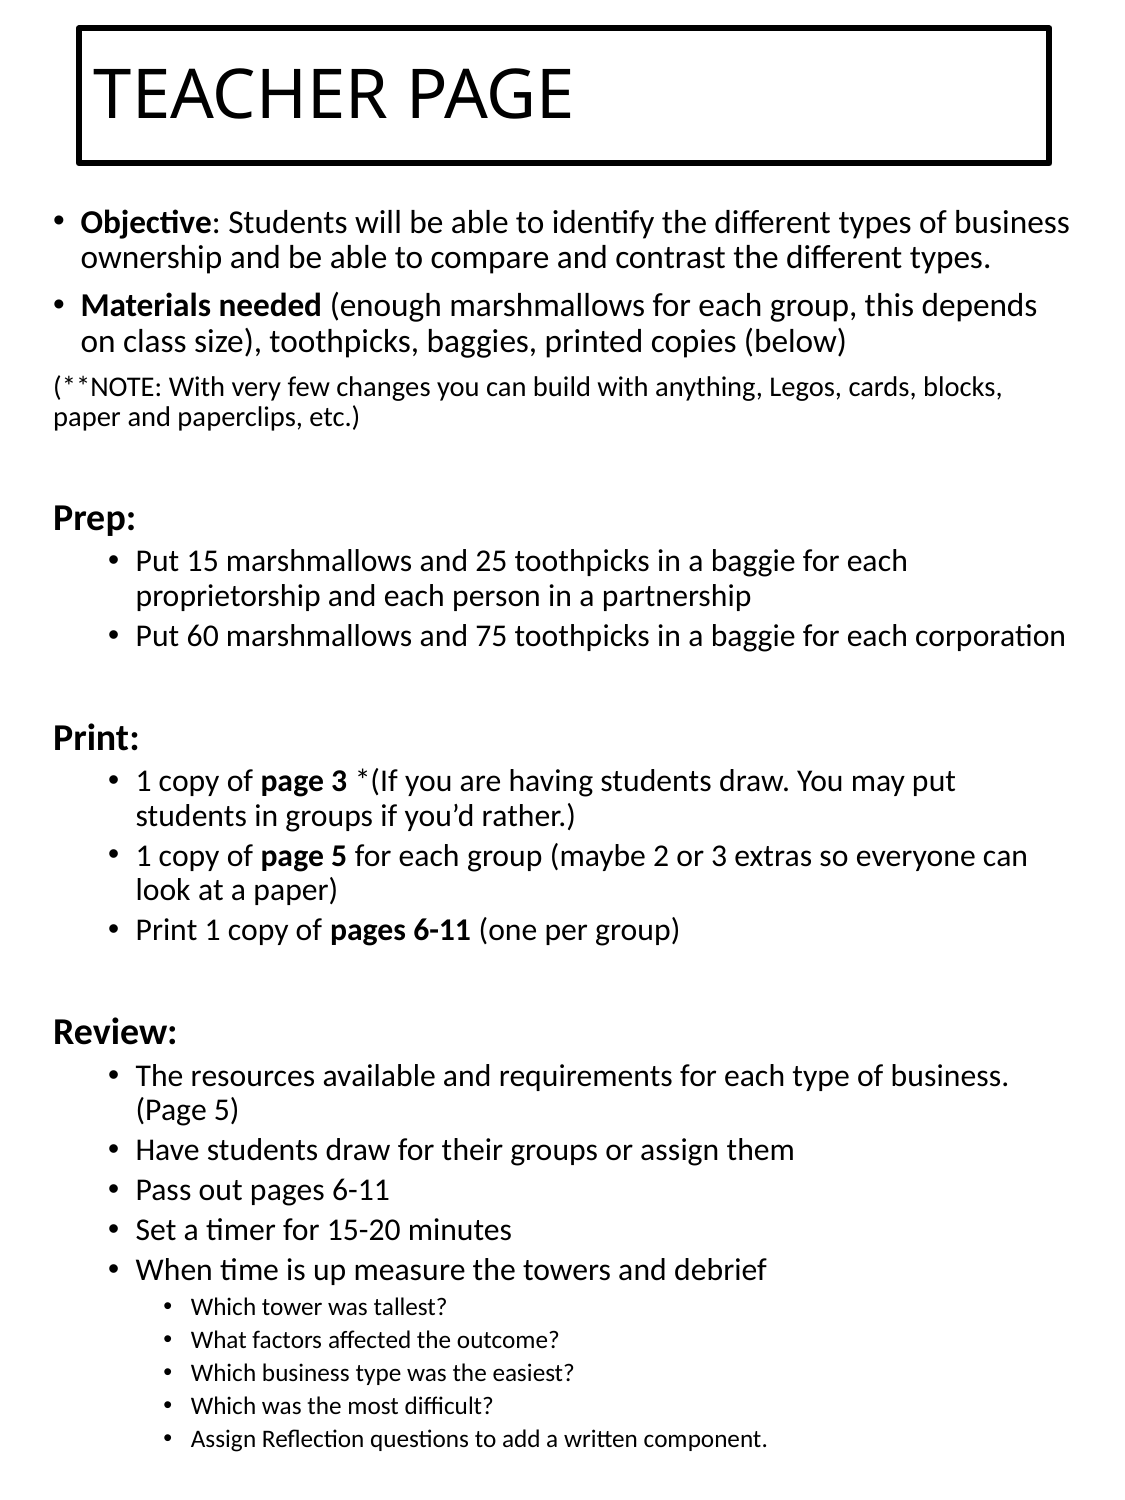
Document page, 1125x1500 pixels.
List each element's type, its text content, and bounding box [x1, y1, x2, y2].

list Objective: Students will be able to identify the different types of business ownership and be able to compare and contrast the different types. Materials needed (enough marshmallows for each group, this depends on class size), toothpicks, baggies, printed copies (below) (**NOTE: With very few changes you can build with anything, Legos, cards, blocks, paper and paperclips, etc.) Prep: Put 15 marshmallows and 25 toothpicks in a baggie for each proprietorship and each person in a partnership Put 60 marshmallows and 75 toothpicks in a baggie for each corporation Print: 1 copy of page 3 *(If you are having students draw. You may put students in groups if you’d rather.) 1 copy of page 5 for each group (maybe 2 or 3 extras so everyone can look at a paper) Print 1 copy of pages 6-11 (one per group) Review: The resources available and requirements for each type of business. (Page 5) Have students draw for their groups or assign them Pass out pages 6-11 Set a timer for 15-20 minutes When time is up measure the towers and debrief Which tower was tallest? What factors affected the outcome? Which business type was the easiest? Which was the most difficult? Assign Reflection questions to add a written component. [38, 197, 1091, 1465]
title TEACHER PAGE [79, 28, 1050, 164]
